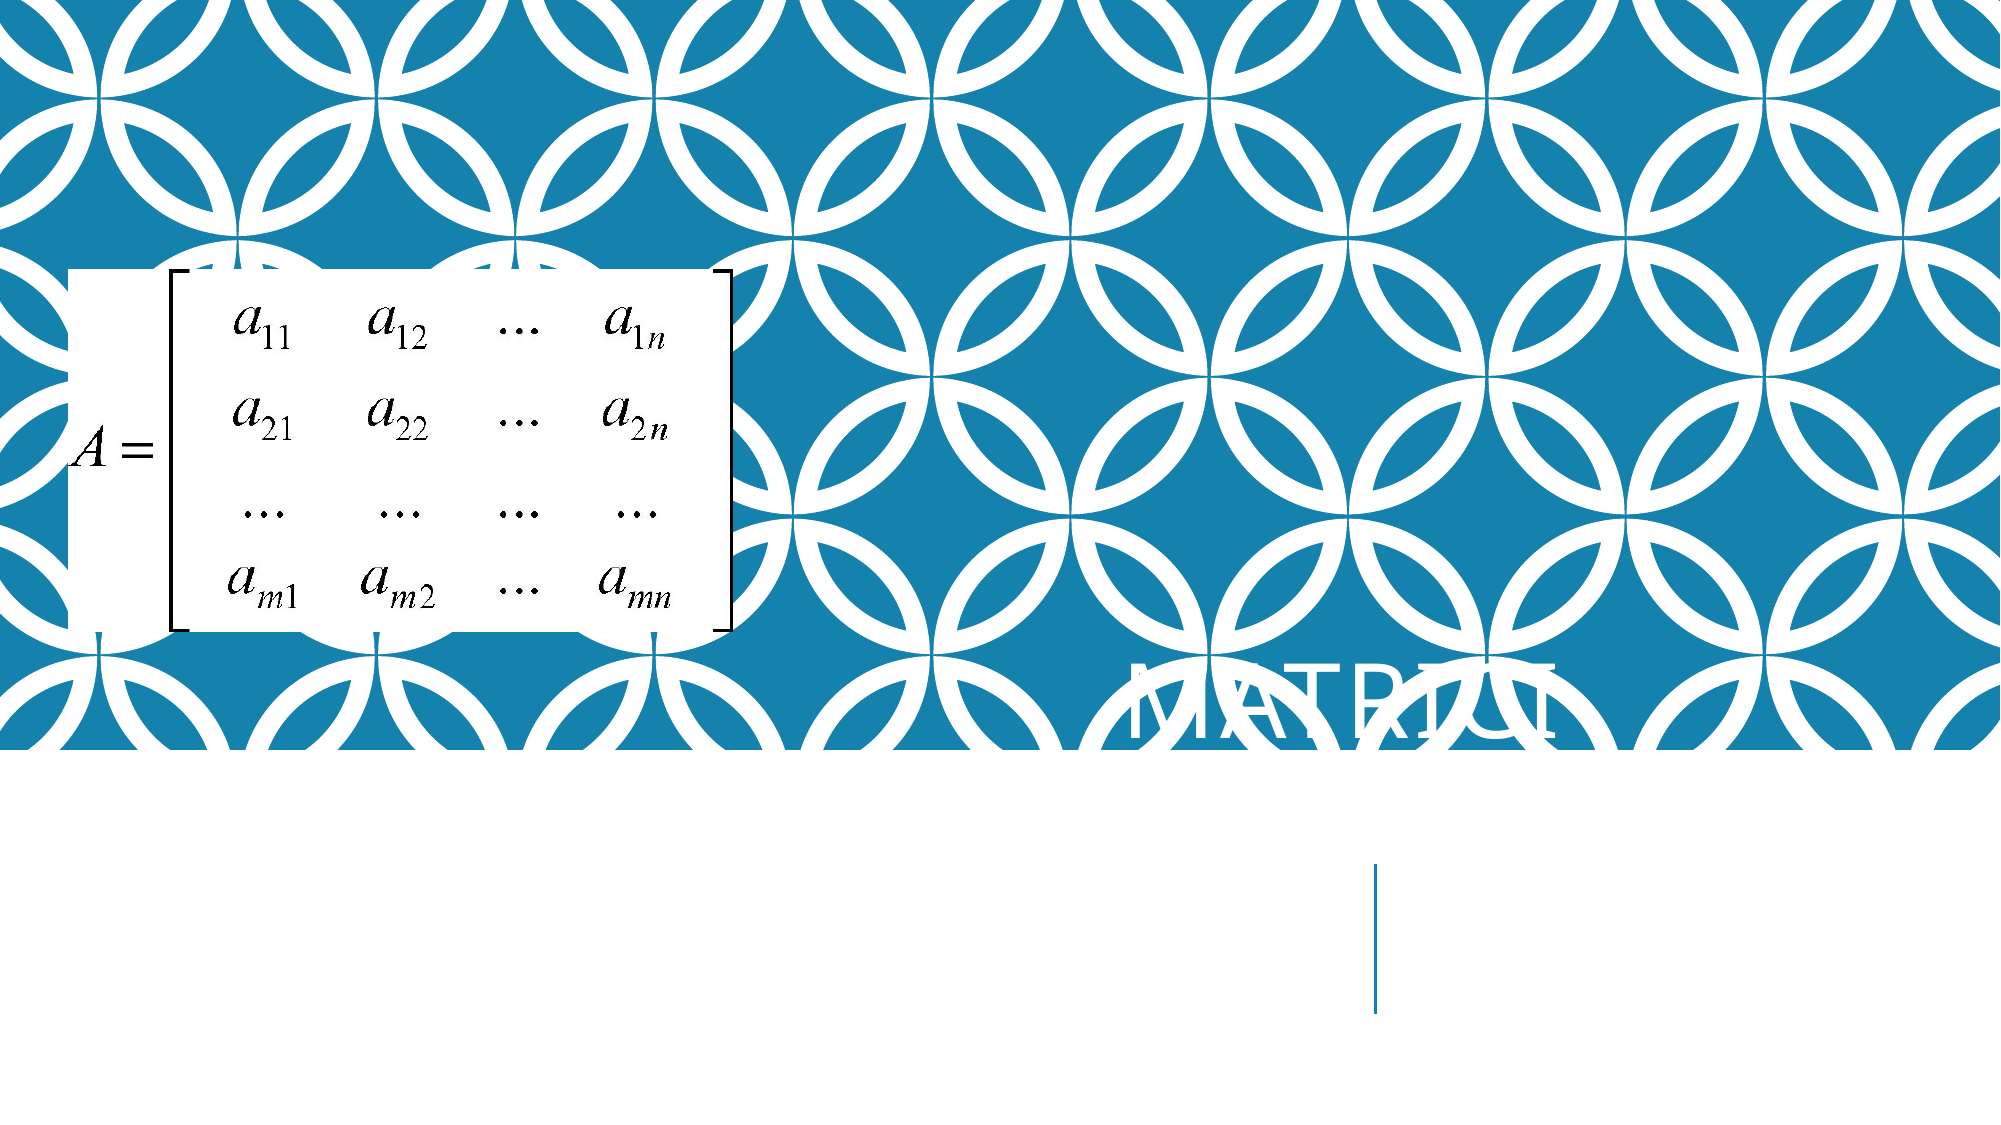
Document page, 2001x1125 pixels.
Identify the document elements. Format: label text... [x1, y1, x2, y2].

title Matrici [1106, 292, 1869, 767]
picture [68, 269, 733, 632]
